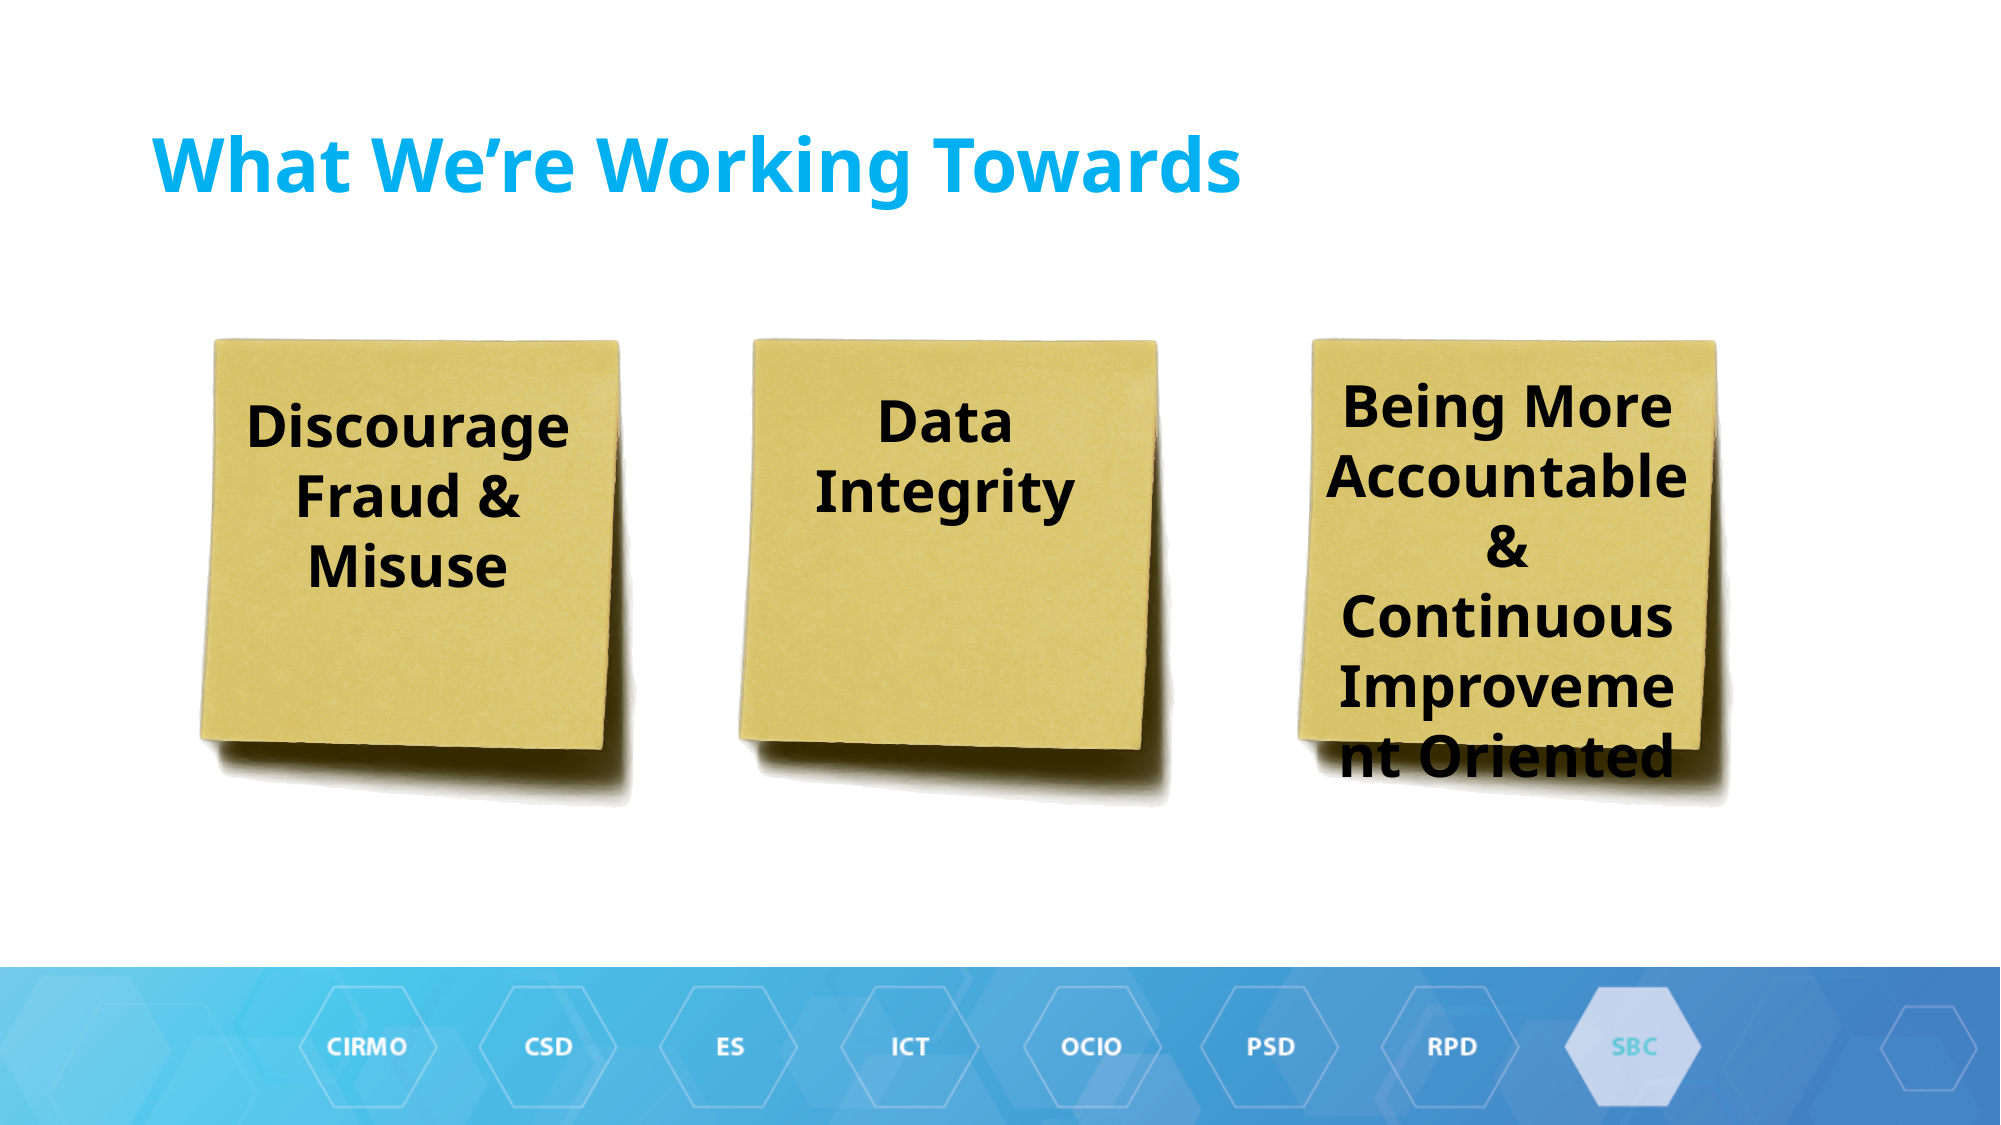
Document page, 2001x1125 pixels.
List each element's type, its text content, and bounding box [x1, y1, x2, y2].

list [168, 297, 677, 828]
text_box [1266, 297, 1774, 828]
picture [0, 967, 2000, 1125]
title What We’re Working Towards [137, 59, 1863, 278]
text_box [707, 297, 1215, 828]
